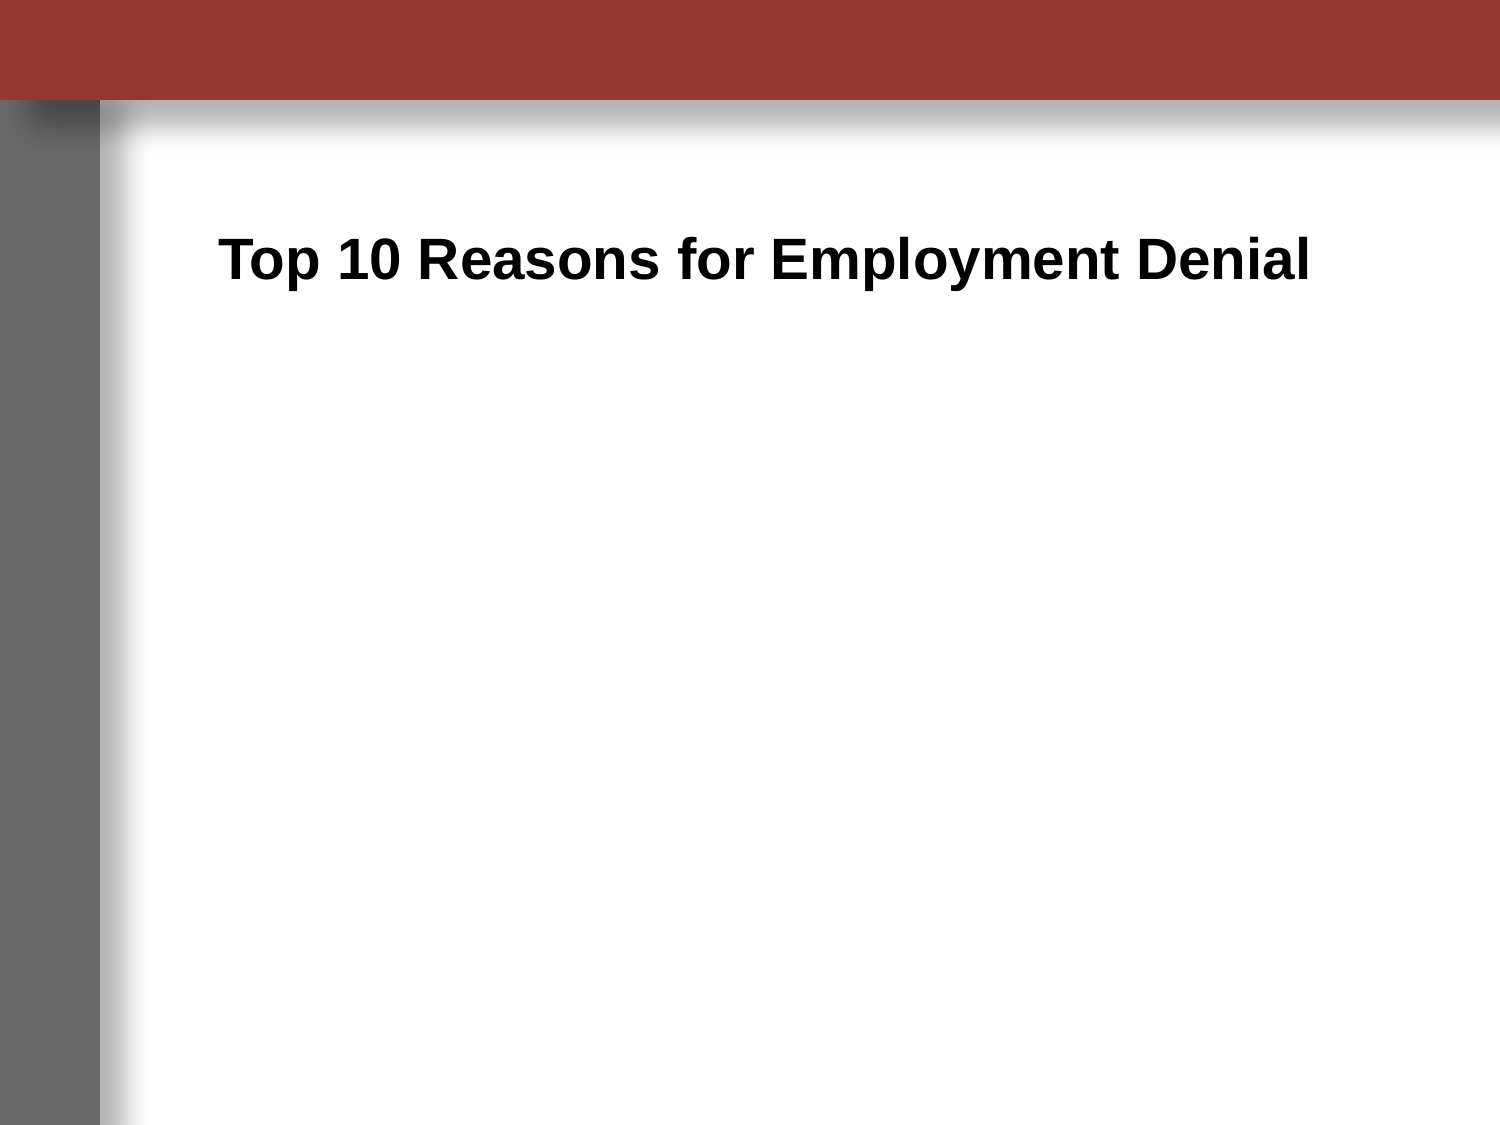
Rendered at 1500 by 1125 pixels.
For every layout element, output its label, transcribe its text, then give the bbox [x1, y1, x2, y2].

text_box Top 10 Reasons for Employment Denial [187, 214, 1463, 299]
text_box [0, 102, 102, 1125]
text_box [0, 0, 1500, 102]
